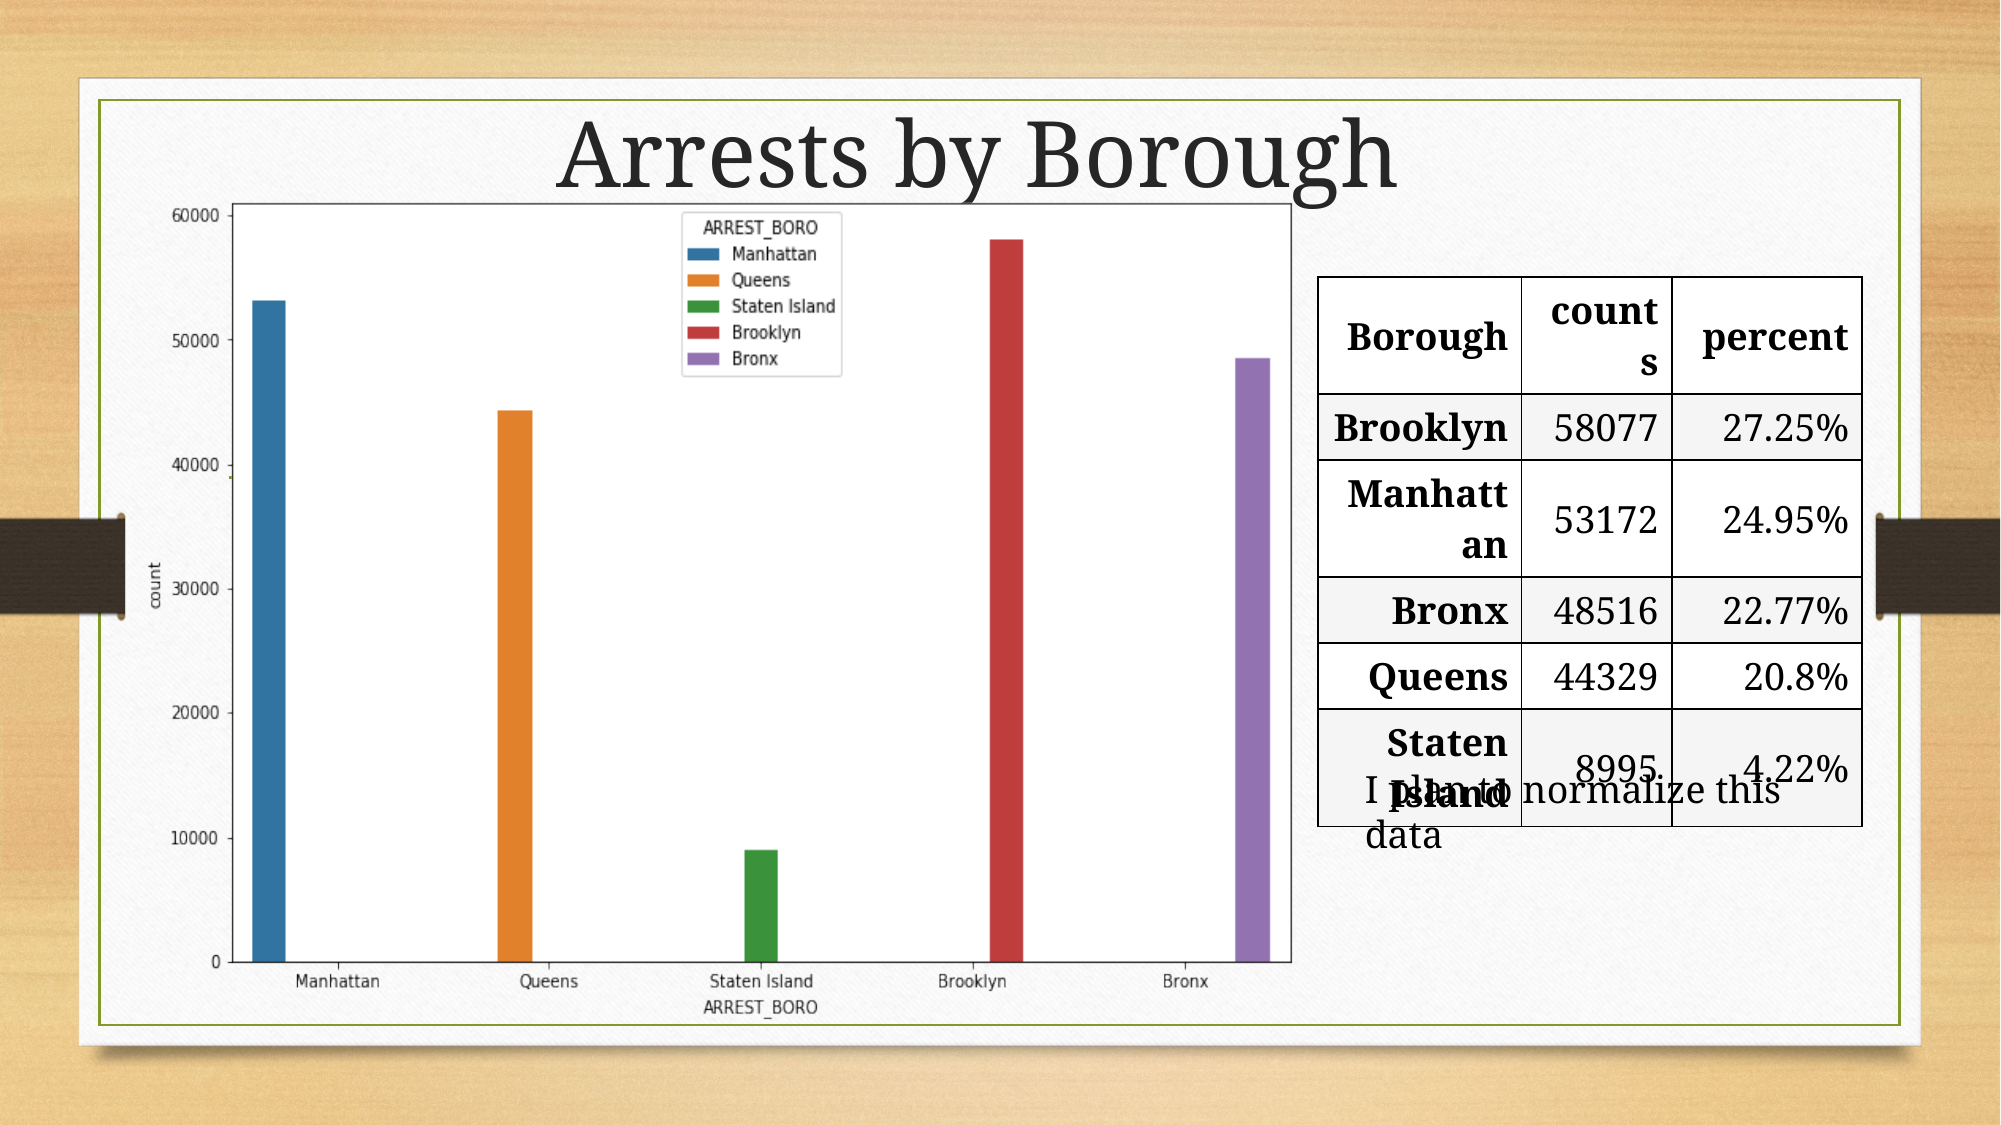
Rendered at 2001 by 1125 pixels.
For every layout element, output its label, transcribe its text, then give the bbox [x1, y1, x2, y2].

picture [0, 0, 2001, 1125]
table_cell Staten Island [1319, 710, 1521, 826]
table_cell Brooklyn [1319, 395, 1521, 459]
table_cell Queens [1319, 644, 1521, 708]
table_header Borough [1319, 278, 1521, 393]
table_header percent [1673, 278, 1861, 393]
table_cell 44329 [1522, 644, 1671, 708]
table_cell 27.25% [1673, 395, 1861, 459]
table_cell 22.77% [1673, 578, 1861, 642]
table_header counts [1522, 278, 1671, 393]
table_cell 58077 [1522, 395, 1671, 459]
title Arrests by Borough [137, 137, 1819, 214]
table_cell 20.8% [1673, 644, 1861, 708]
table_cell 8995 [1522, 710, 1671, 759]
table_cell 53172 [1522, 461, 1671, 576]
table_cell Bronx [1319, 578, 1521, 642]
table_cell 4.22% [1673, 710, 1861, 759]
table_cell Manhattan [1319, 461, 1521, 576]
table_cell 48516 [1522, 578, 1671, 642]
table_cell 24.95% [1673, 461, 1861, 576]
text_box I plan to normalize this data [1349, 759, 1863, 864]
